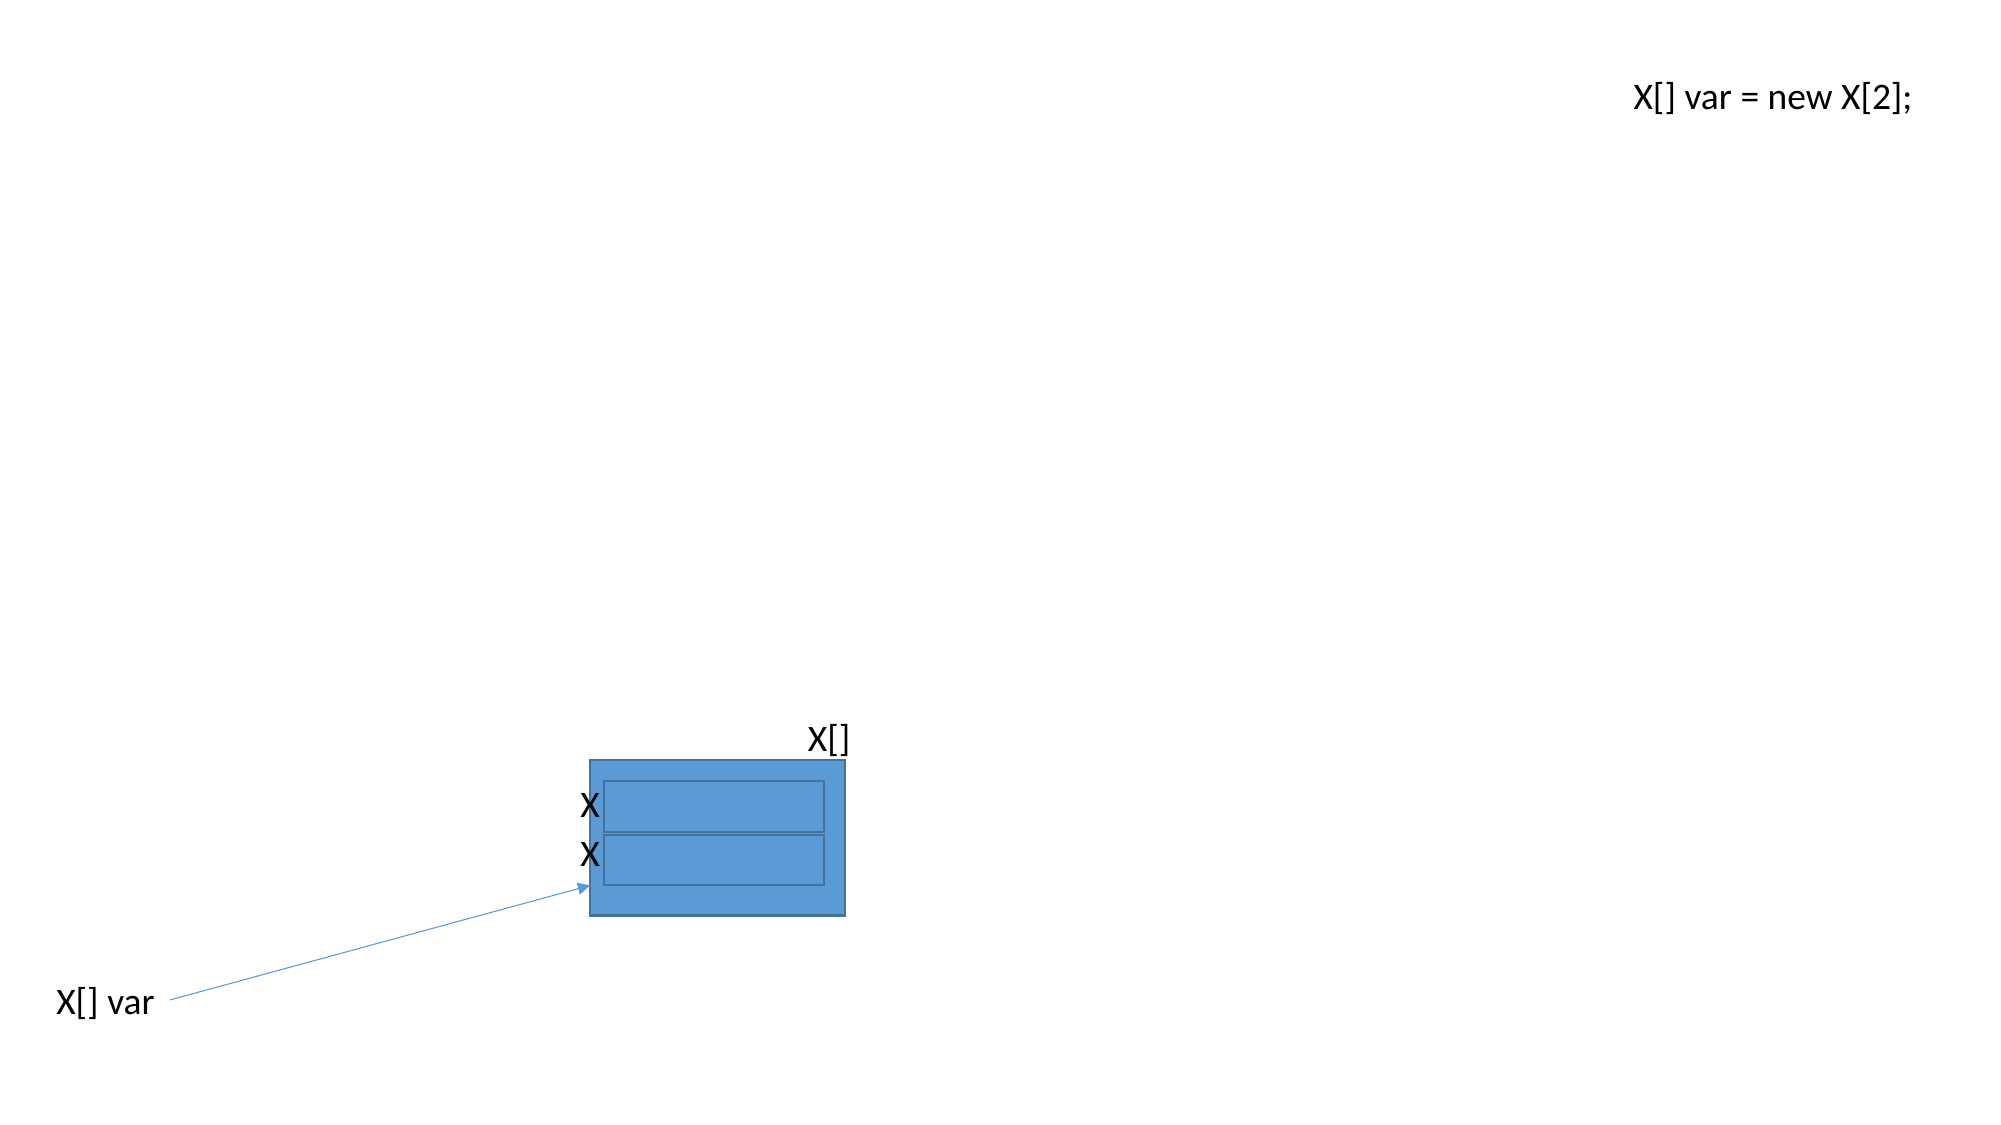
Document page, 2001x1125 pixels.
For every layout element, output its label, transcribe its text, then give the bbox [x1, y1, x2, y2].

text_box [170, 885, 591, 1001]
text_box [603, 834, 825, 886]
text_box X[] var [41, 970, 170, 1030]
text_box [589, 759, 846, 917]
text_box X [565, 772, 615, 822]
text_box X[] var = new X[2]; [1618, 64, 1928, 124]
text_box X[] [793, 707, 866, 767]
text_box X [565, 822, 615, 882]
text_box [615, 780, 825, 833]
